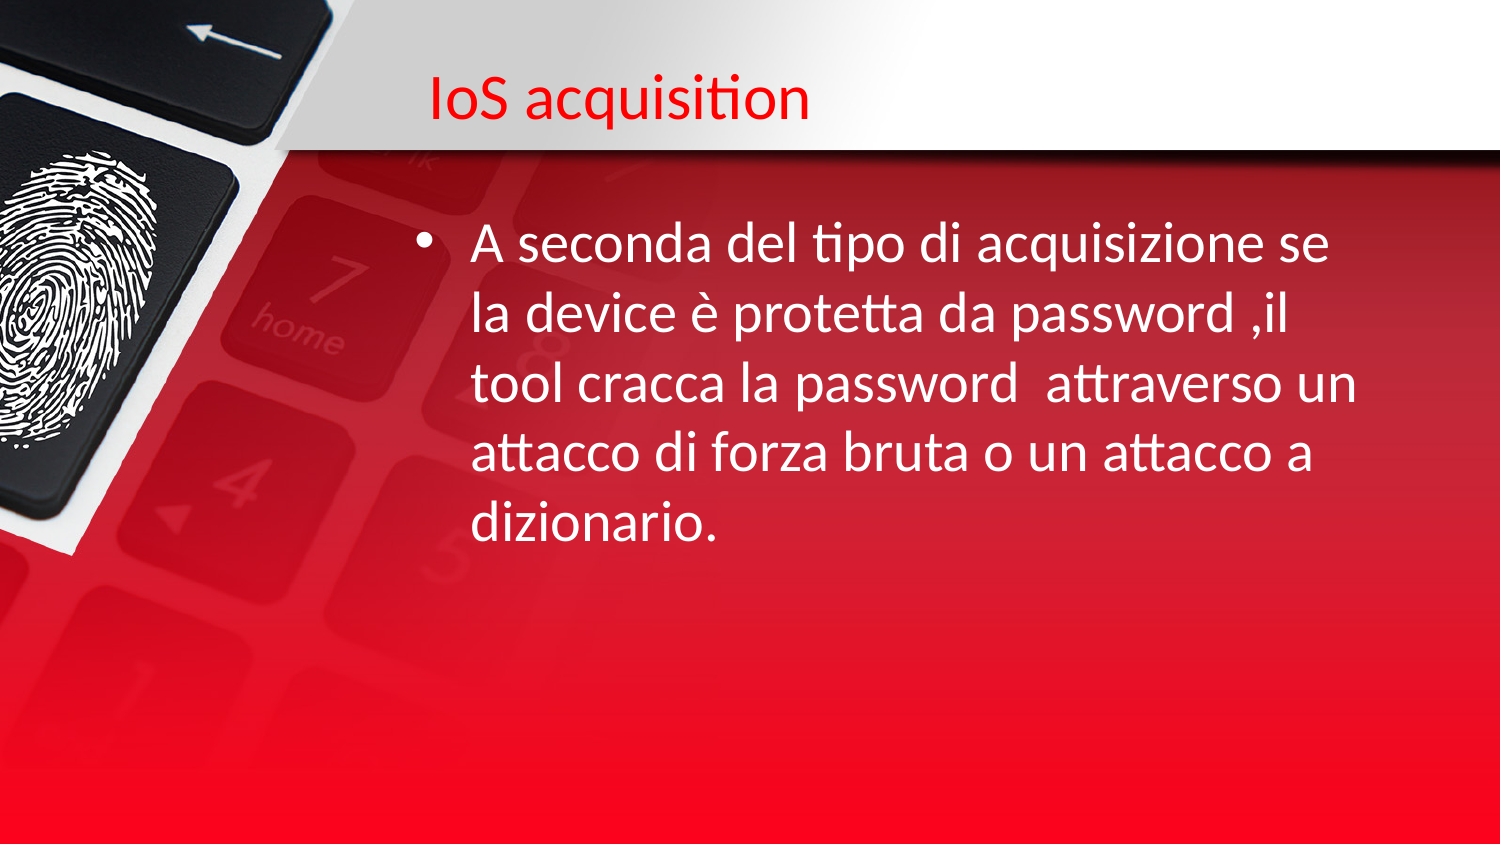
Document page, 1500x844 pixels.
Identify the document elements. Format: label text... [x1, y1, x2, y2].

picture [0, 0, 1500, 844]
list A seconda del tipo di acquisizione se la device è protetta da password ,il tool cracca la password attraverso un attacco di forza bruta o un attacco a dizionario. [399, 196, 1377, 773]
title IoS acquisition [399, 46, 1377, 141]
